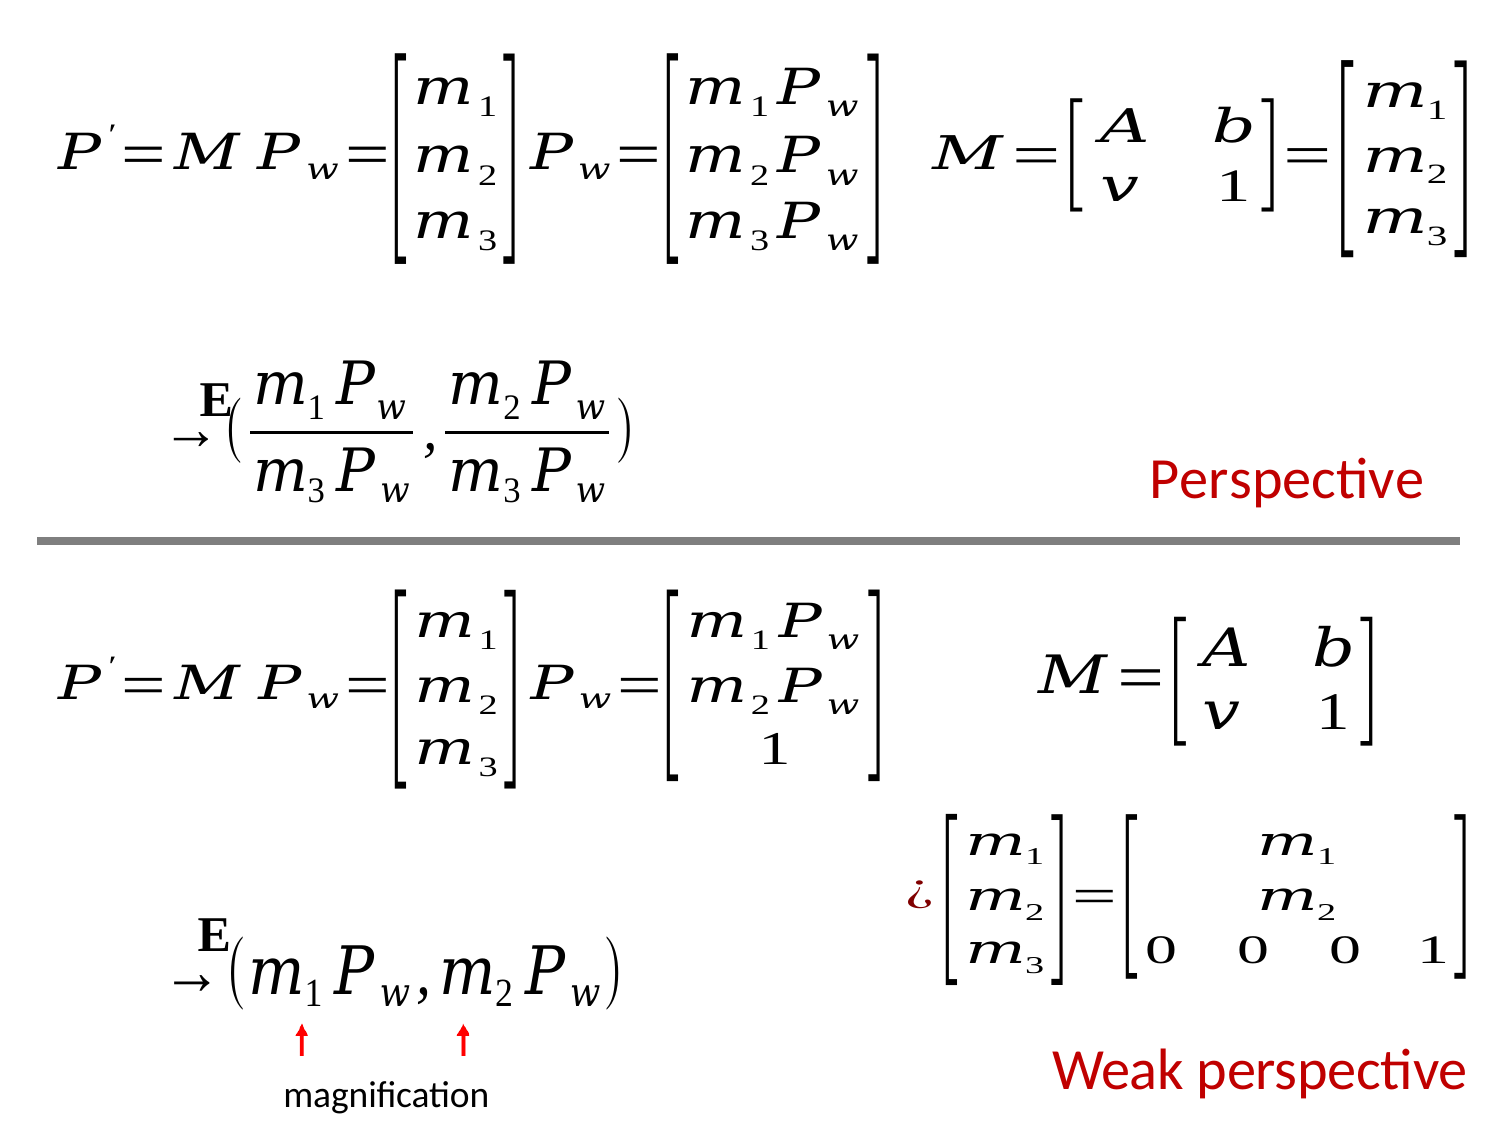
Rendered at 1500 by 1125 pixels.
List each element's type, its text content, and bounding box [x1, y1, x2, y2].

text_box Perspective [1147, 437, 1425, 510]
text_box magnification [197, 931, 600, 1115]
text_box Weak perspective [1050, 1029, 1475, 1102]
text_box E [195, 366, 287, 495]
text_box E [195, 899, 234, 962]
